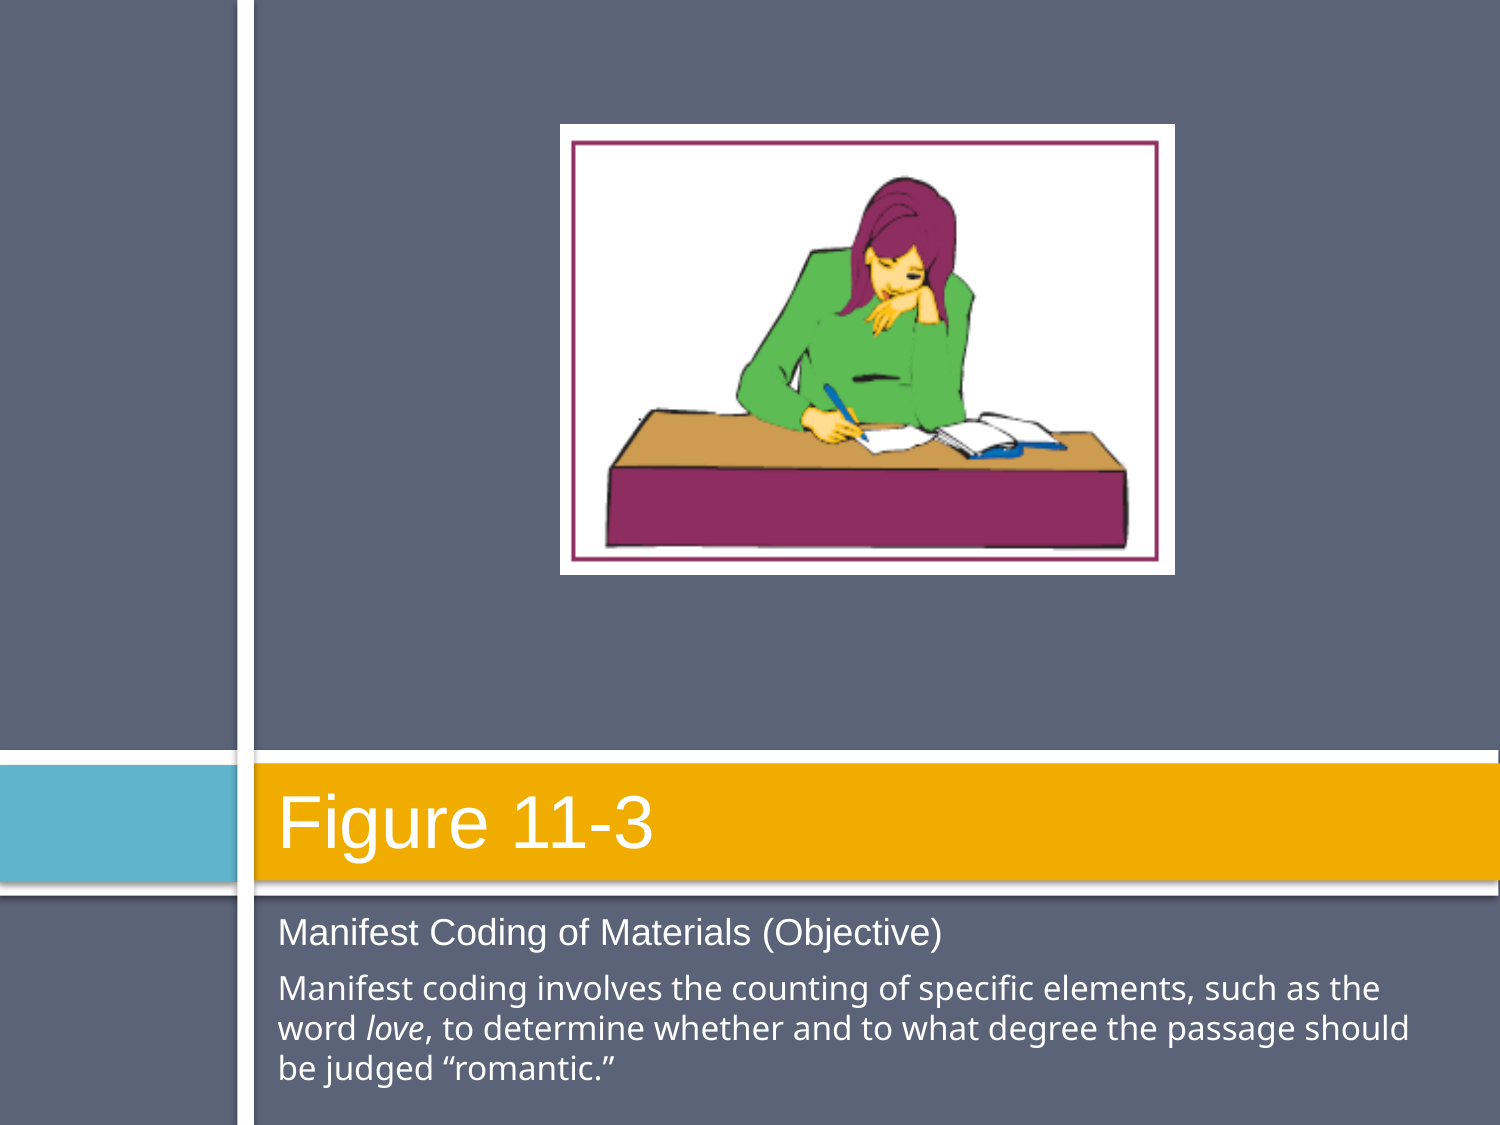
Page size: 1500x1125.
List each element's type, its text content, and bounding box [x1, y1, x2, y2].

title Figure 11-3 [262, 762, 1463, 876]
picture [549, 124, 1176, 576]
list Manifest Coding of Materials (Objective) Manifest coding involves the counting of specific elements, such as the word love, to determine whether and to what degree the passage should be judged “romantic.” [262, 899, 1463, 1076]
